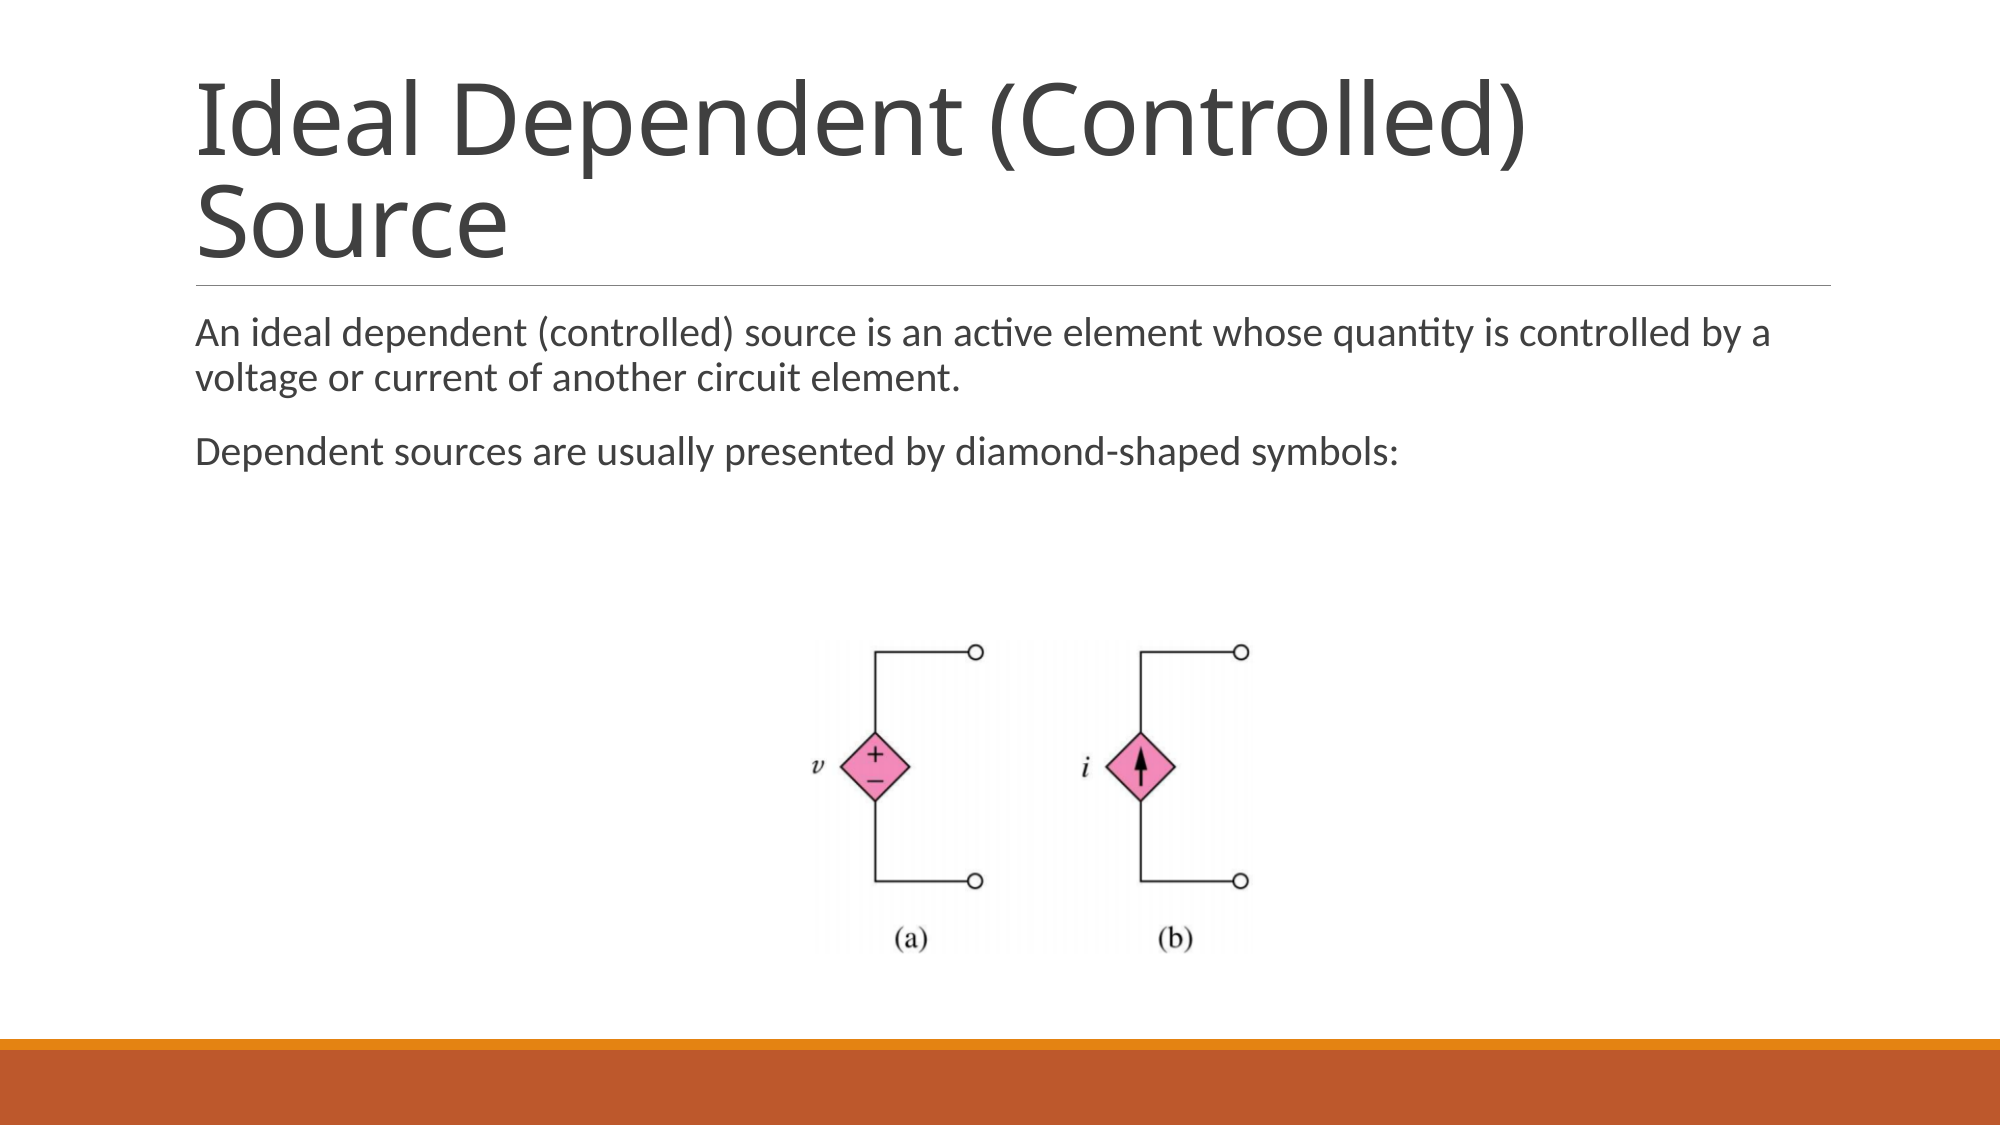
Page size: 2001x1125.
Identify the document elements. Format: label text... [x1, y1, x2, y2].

list An ideal dependent (controlled) source is an active element whose quantity is controlled by a voltage or current of another circuit element. Dependent sources are usually presented by diamond-shaped symbols: [180, 302, 1830, 963]
picture [747, 609, 1334, 961]
title Ideal Dependent (Controlled) Source [180, 47, 1830, 285]
